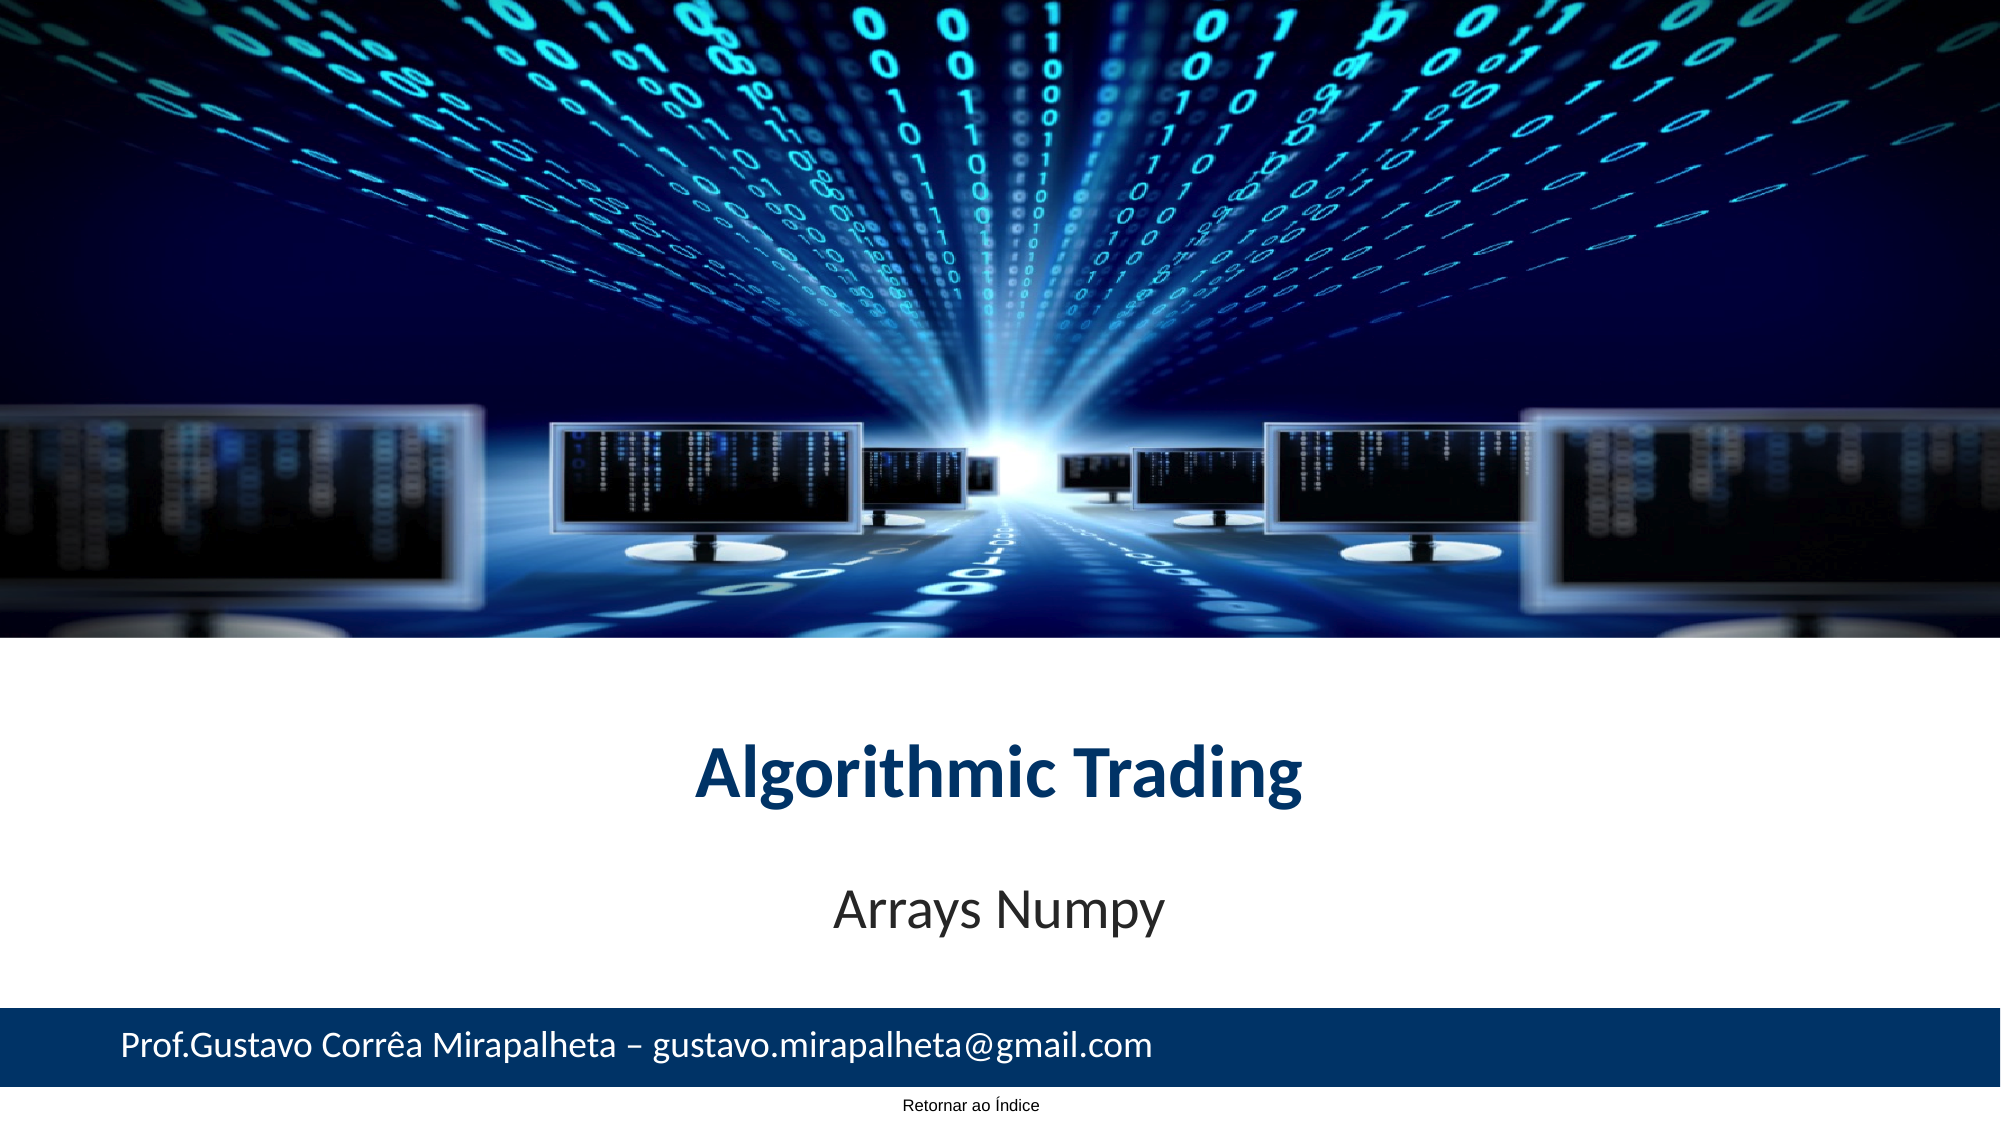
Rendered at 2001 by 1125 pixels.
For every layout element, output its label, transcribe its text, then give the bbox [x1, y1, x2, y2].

picture [0, 0, 2000, 638]
title Algorithmic Trading [149, 715, 1851, 829]
subtitle Arrays Numpy [199, 862, 1801, 976]
